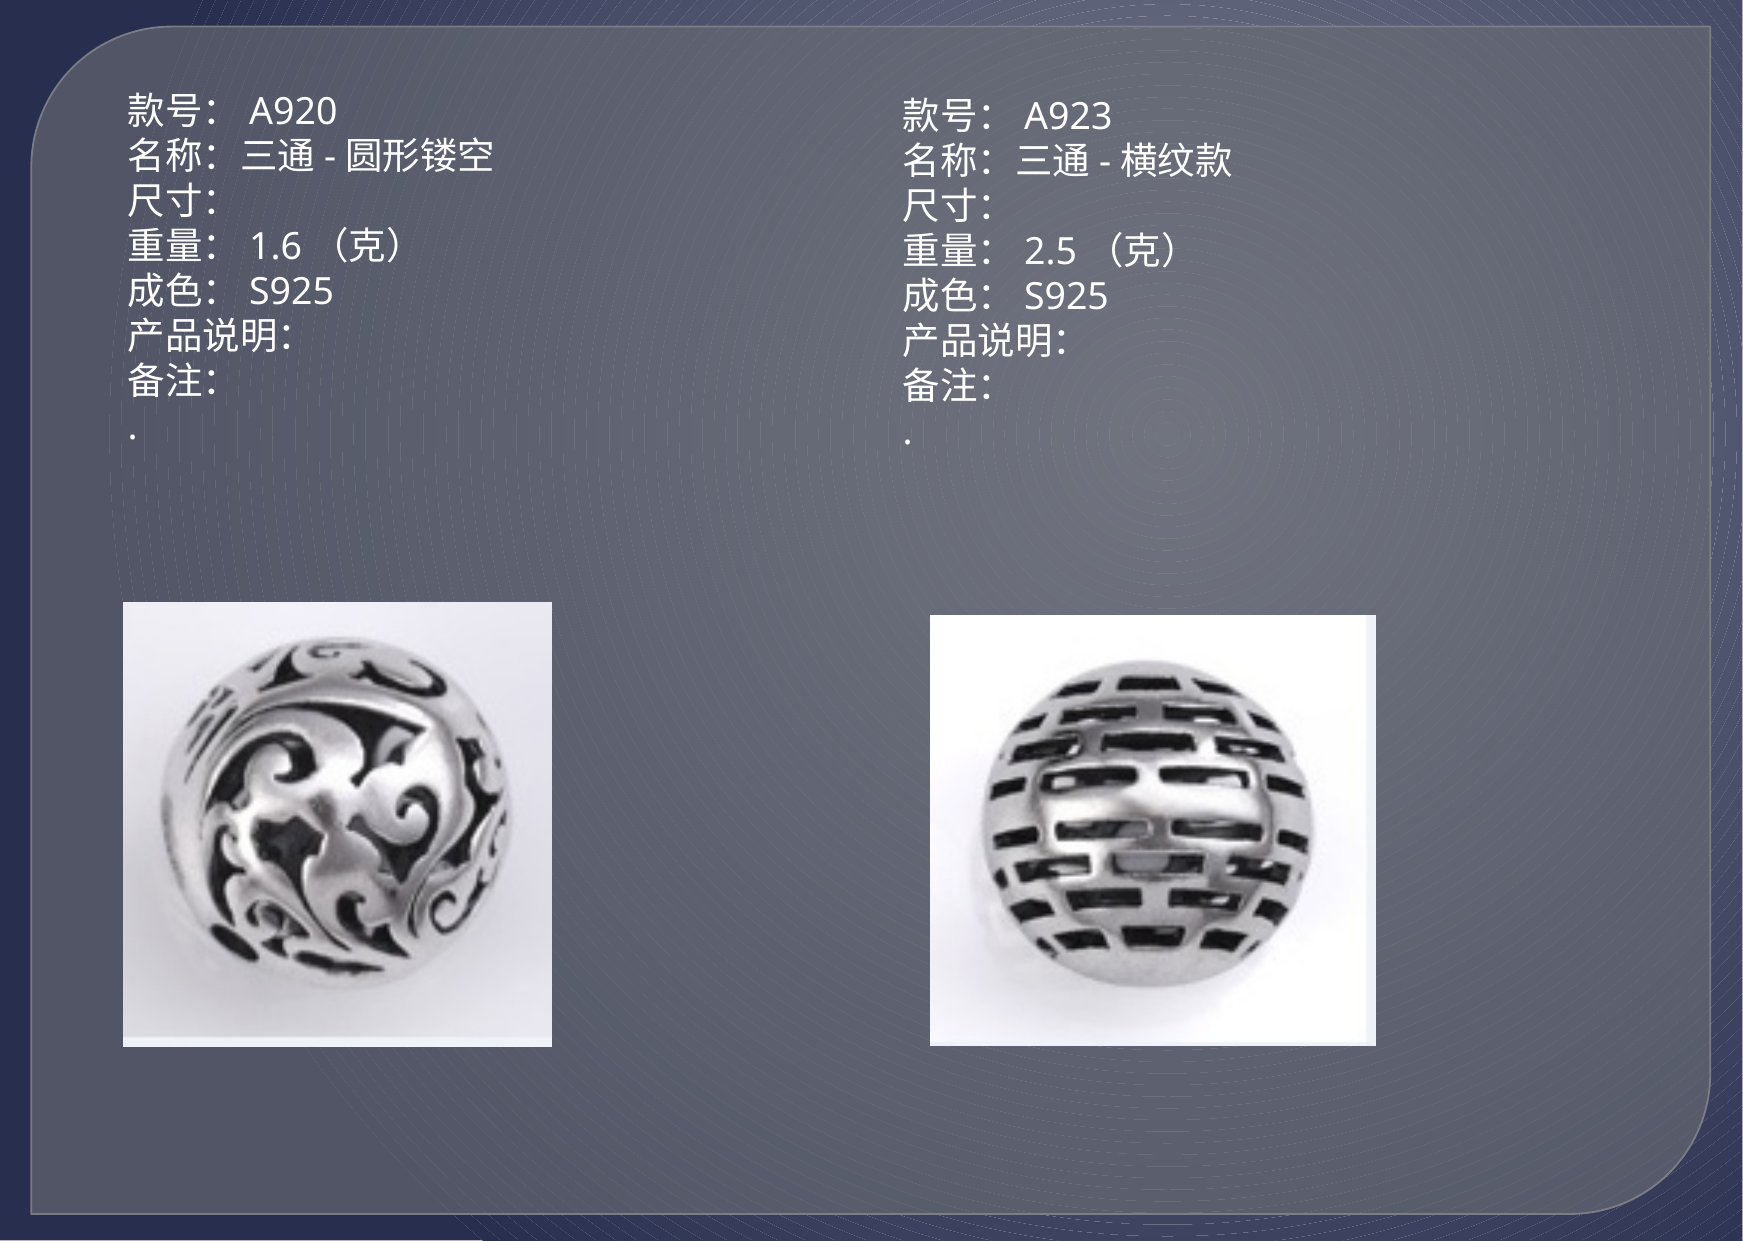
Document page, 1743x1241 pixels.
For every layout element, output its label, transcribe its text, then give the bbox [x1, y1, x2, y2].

text_box 款号：A923 名称：三通-横纹款 尺寸： 重量：2.5（克） 成色：S925 产品说明： 备注： . [888, 84, 1465, 460]
text_box 款号：A920 名称：三通-圆形镂空 尺寸： 重量：1.6（克） 成色：S925 产品说明： 备注： . [112, 79, 690, 455]
picture [930, 615, 1377, 1047]
picture [123, 602, 553, 1047]
